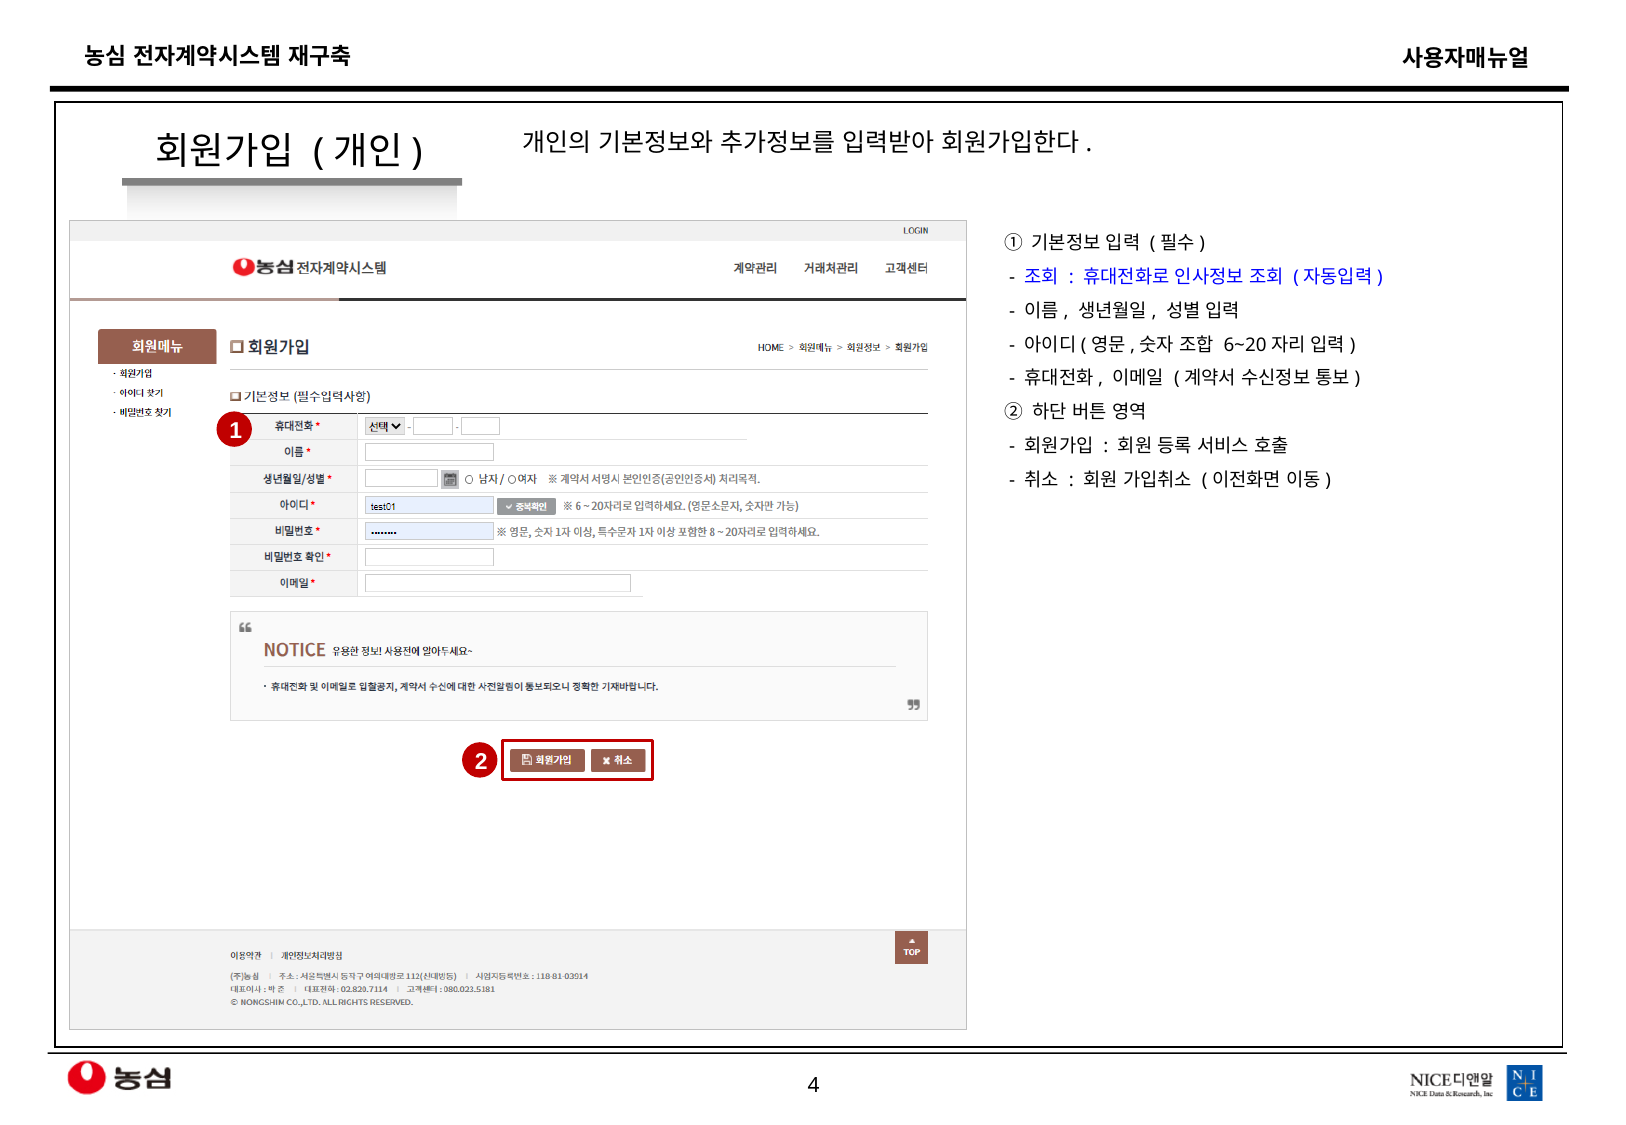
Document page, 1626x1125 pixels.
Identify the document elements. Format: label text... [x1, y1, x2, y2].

text_box ① 기본정보 입력 (필수) - 조회 : 휴대전화로 인사정보 조회 (자동입력) - 이름, 생년월일, 성별 입력 - 아이디(영문,숫자 조합 6~20자리 입력) - 휴대전화, 이메일 (계약서 수신정보 통보) ② 하단 버튼 영역 - 회원가입 : 회원 등록 서비스 호출 - 취소 : 회원 가입취소 (이전화면 이동) [989, 212, 1533, 498]
picture [69, 220, 967, 1031]
picture [56, 1057, 176, 1101]
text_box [121, 118, 463, 218]
text_box 개인의 기본정보와 추가정보를 입력받아 회원가입한다. [507, 119, 1203, 164]
table_header [56, 103, 1562, 1046]
picture [1403, 1059, 1548, 1106]
